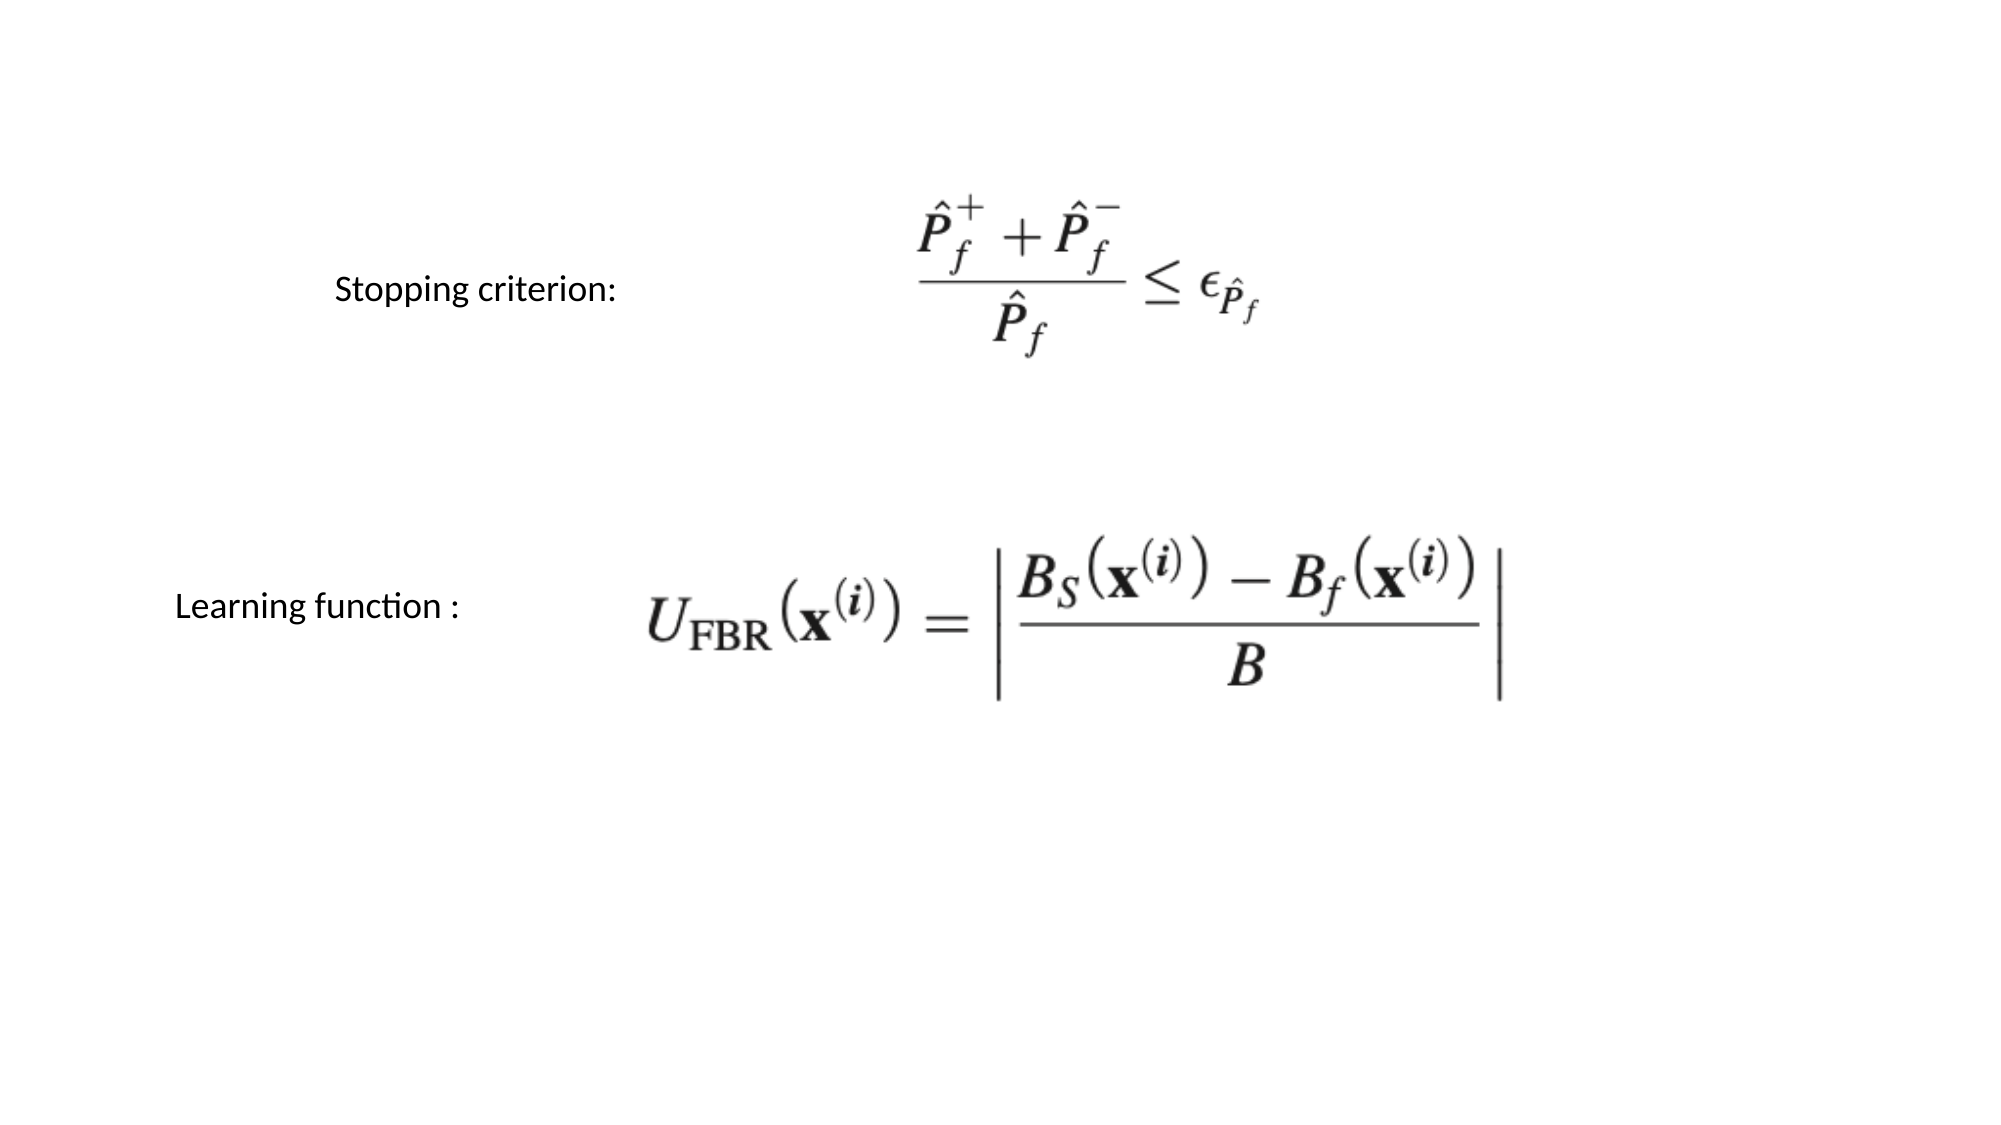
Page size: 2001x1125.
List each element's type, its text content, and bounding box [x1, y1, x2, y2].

text_box Learning function : [160, 573, 476, 634]
picture [552, 478, 1564, 729]
text_box Stopping criterion: [320, 256, 633, 317]
picture [826, 140, 1290, 374]
